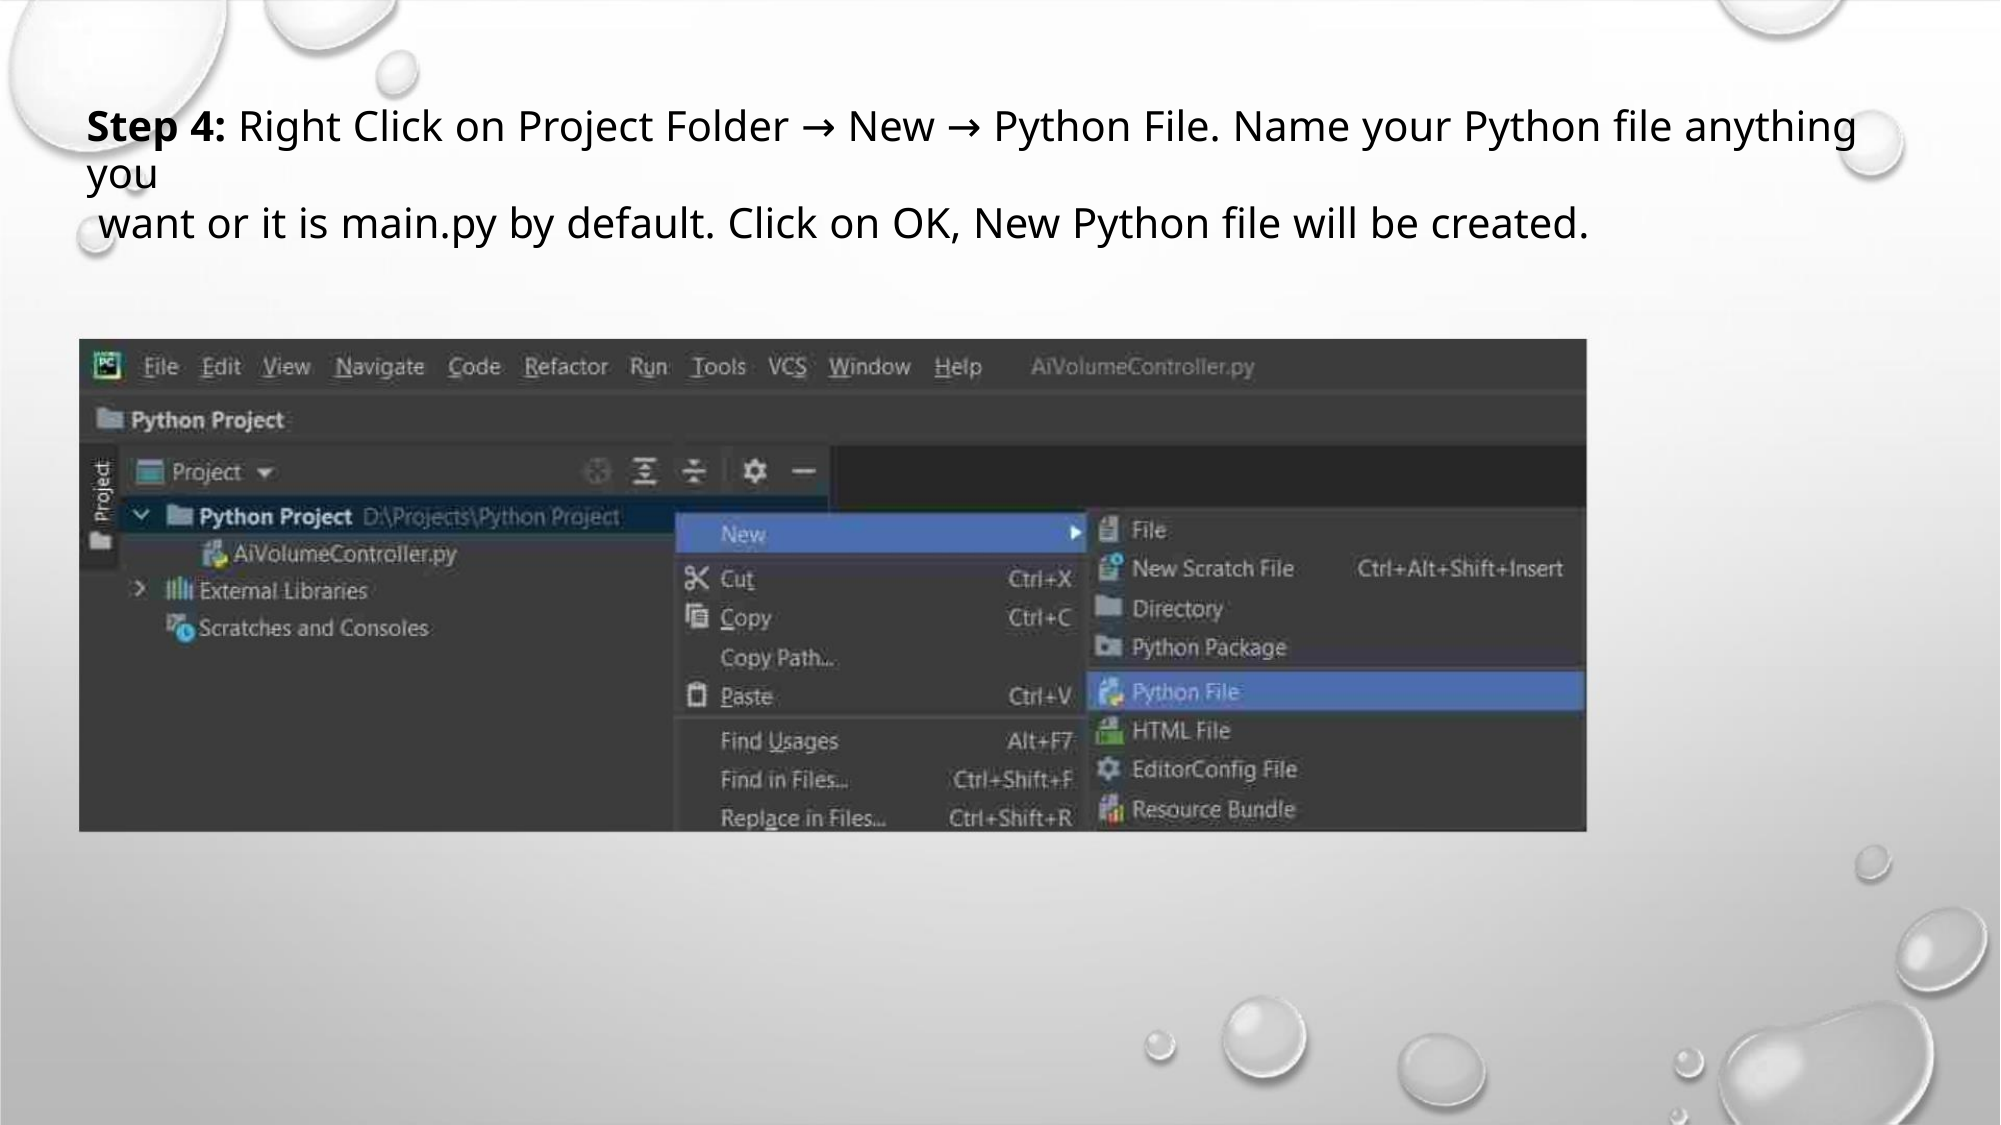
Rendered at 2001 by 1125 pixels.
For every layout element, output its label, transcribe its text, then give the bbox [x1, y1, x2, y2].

text_box Step 4: Right Click on Project Folder → New → Python File. Name your Python file anything you want or it is main.py by default. Click on OK, New Python file will be created. [86, 103, 1891, 247]
text_box [0, 0, 2000, 1125]
